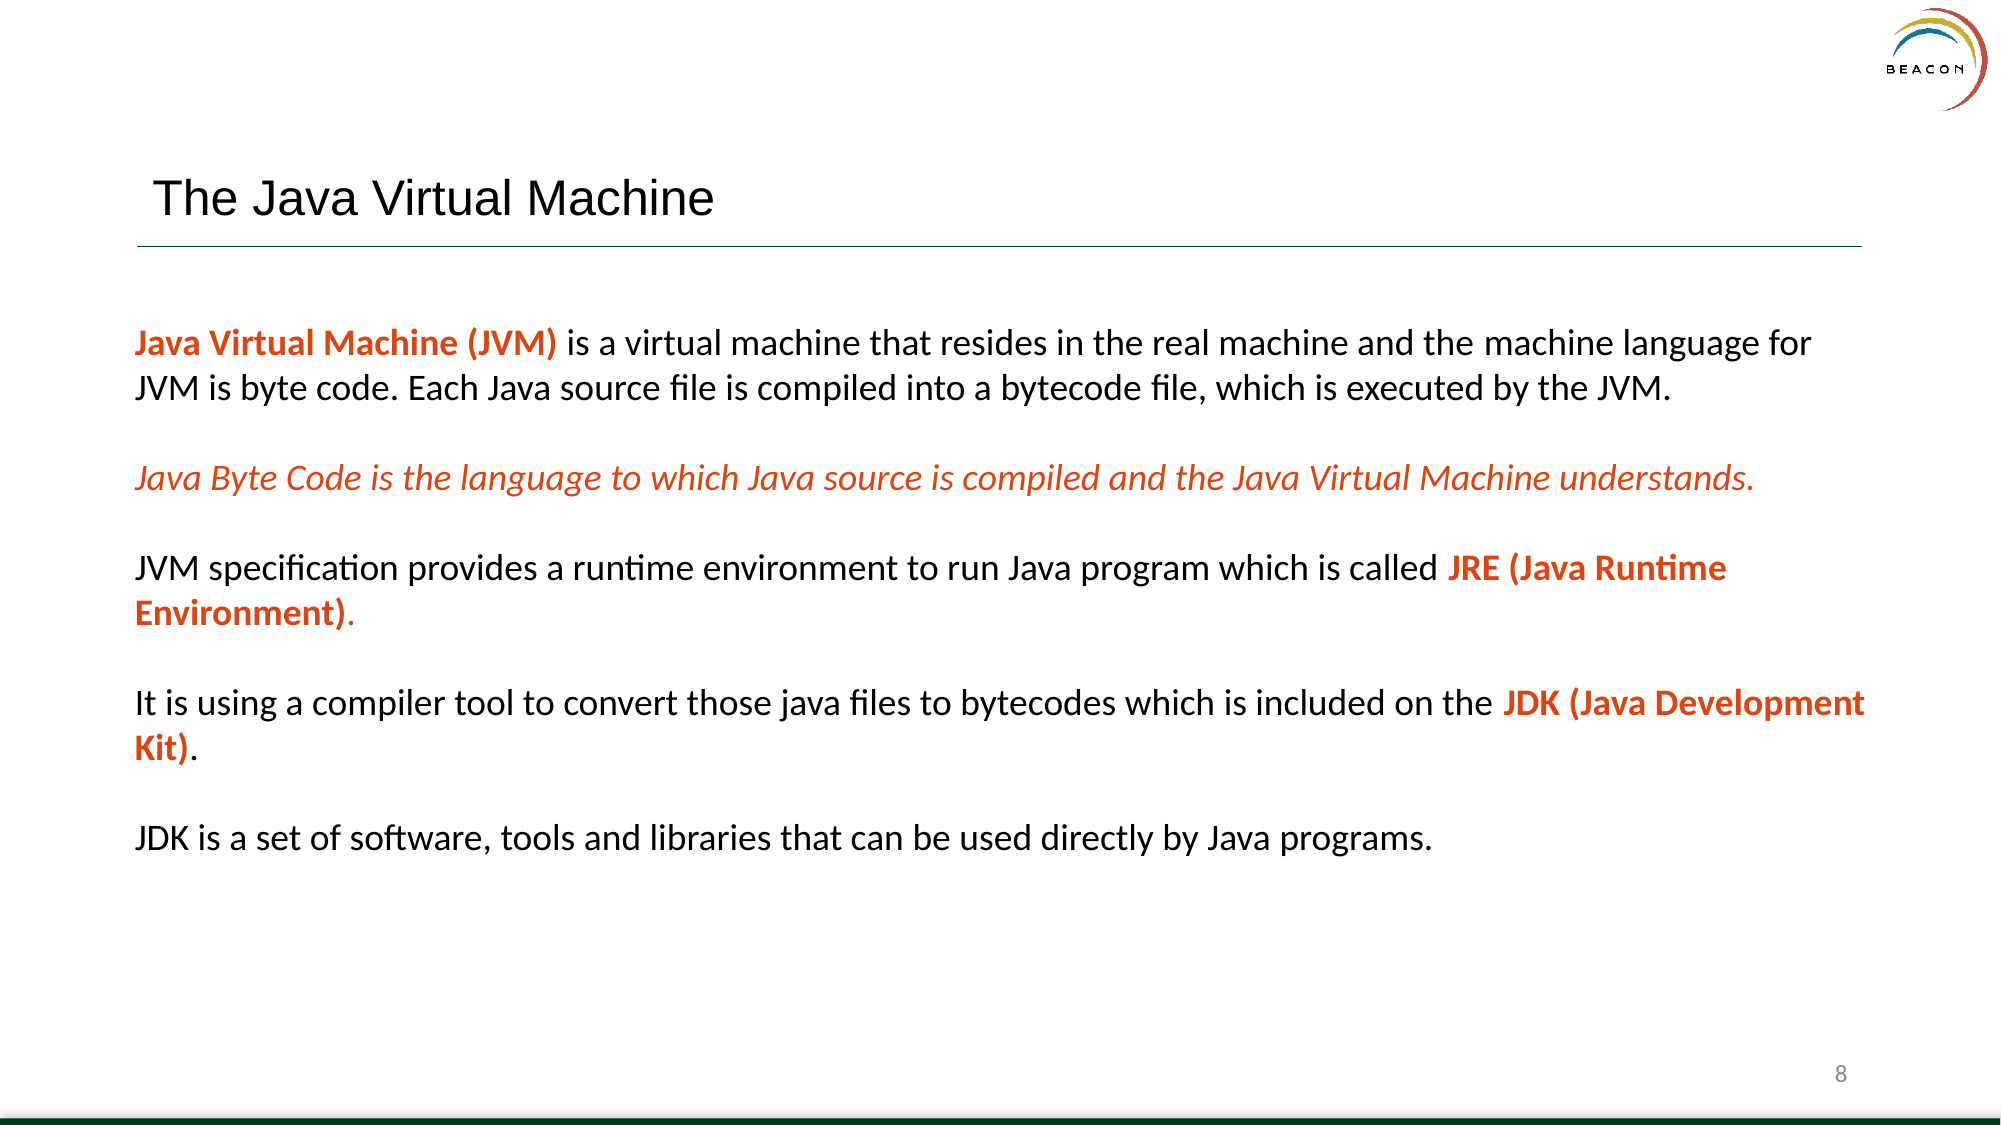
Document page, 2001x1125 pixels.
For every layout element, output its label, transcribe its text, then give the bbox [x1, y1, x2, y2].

text_box Java Virtual Machine (JVM) is a virtual machine that resides in the real machine and the machine language for JVM is byte code. Each Java source ﬁle is compiled into a bytecode ﬁle, which is executed by the JVM. Java Byte Code is the language to which Java source is compiled and the Java Virtual Machine understands. JVM specification provides a runtime environment to run Java program which is called JRE (Java Runtime Environment). It is using a compiler tool to convert those java files to bytecodes which is included on the JDK (Java Development Kit). JDK is a set of software, tools and libraries that can be used directly by Java programs. [120, 310, 1886, 955]
slide_number 8 [1412, 1042, 1863, 1103]
picture [1885, 8, 2000, 111]
list The Java Virtual Machine [137, 149, 1863, 249]
